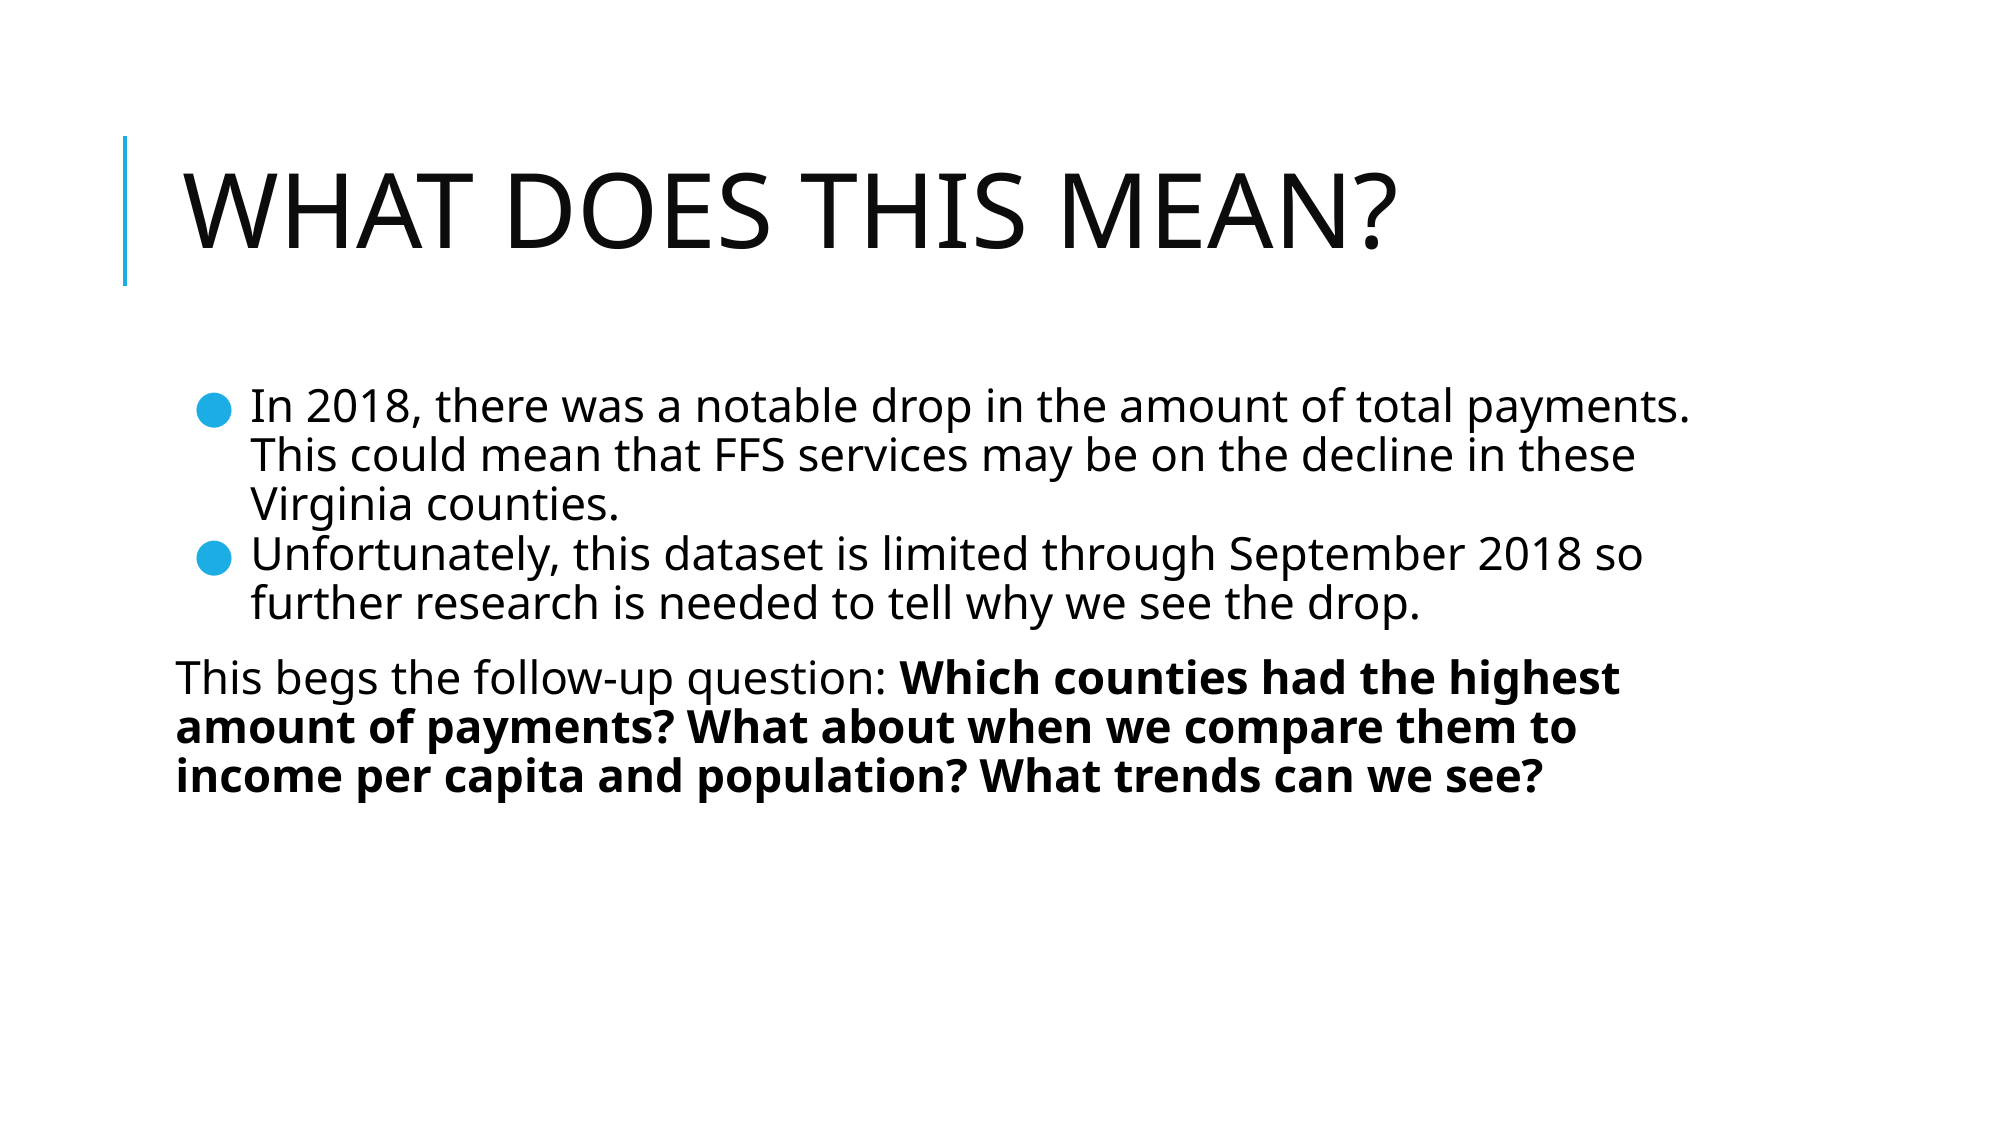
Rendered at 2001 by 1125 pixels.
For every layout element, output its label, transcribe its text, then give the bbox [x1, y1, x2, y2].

title WHAT DOES THIS MEAN? [168, 96, 1763, 342]
list In 2018, there was a notable drop in the amount of total payments. This could mean that FFS services may be on the decline in these Virginia counties. Unfortunately, this dataset is limited through September 2018 so further research is needed to tell why we see the drop. This begs the follow-up question: Which counties had the highest amount of payments? What about when we compare them to income per capita and population? What trends can we see? [168, 375, 1763, 1035]
